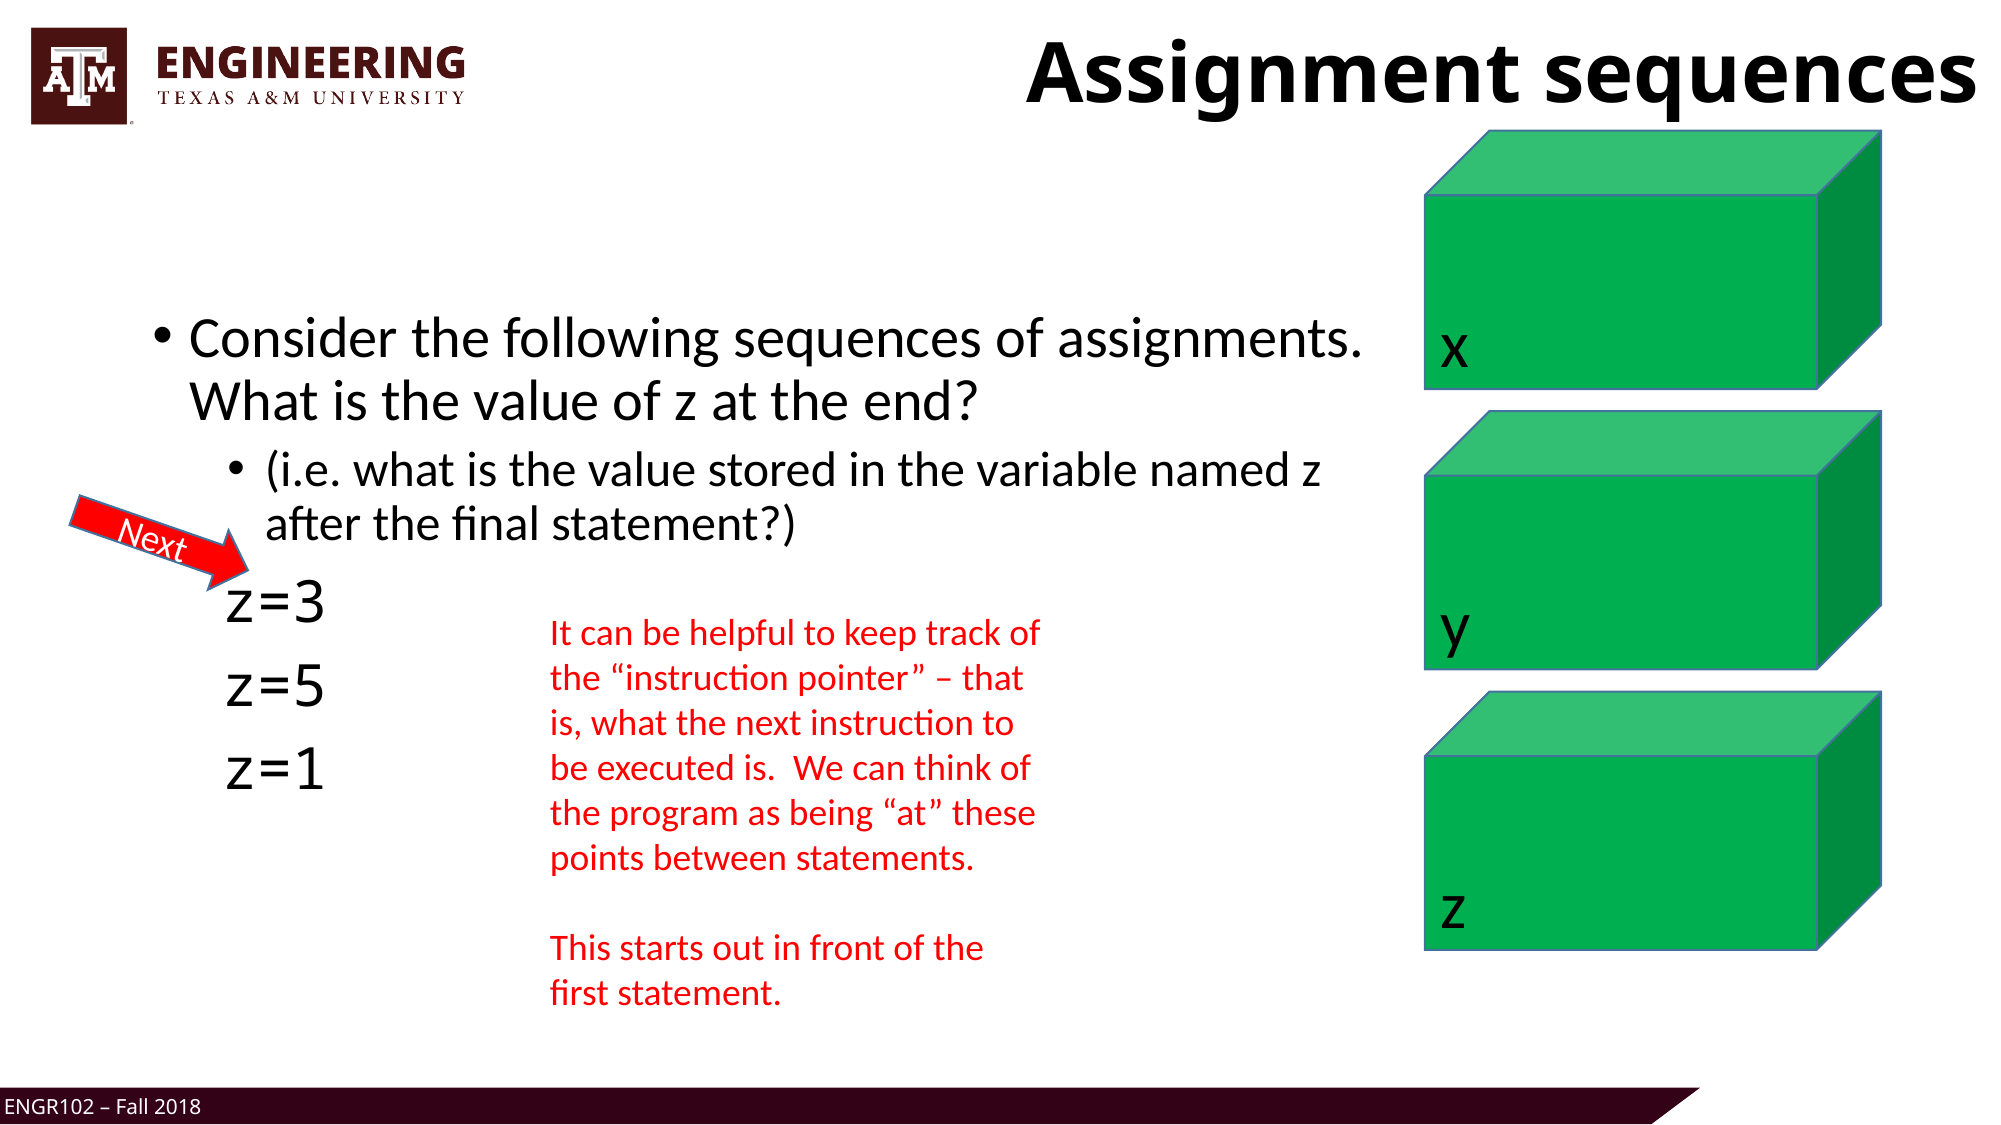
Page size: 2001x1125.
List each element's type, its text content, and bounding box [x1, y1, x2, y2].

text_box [1424, 691, 1882, 950]
text_box It can be helpful to keep track of the “instruction pointer” – that is, what the next instruction to be executed is. We can think of the program as being “at” these points between statements. This starts out in front of the first statement. [535, 600, 1061, 1020]
text_box Next [68, 494, 250, 592]
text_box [1424, 411, 1882, 670]
list Consider the following sequences of assignments. What is the value of z at the end? (i.e. what is the value stored in the variable named z after the final statement?) z=3 z=5 z=1 [137, 299, 1394, 1014]
picture [24, 21, 474, 130]
title Assignment sequences [895, 0, 1995, 151]
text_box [1424, 130, 1882, 389]
